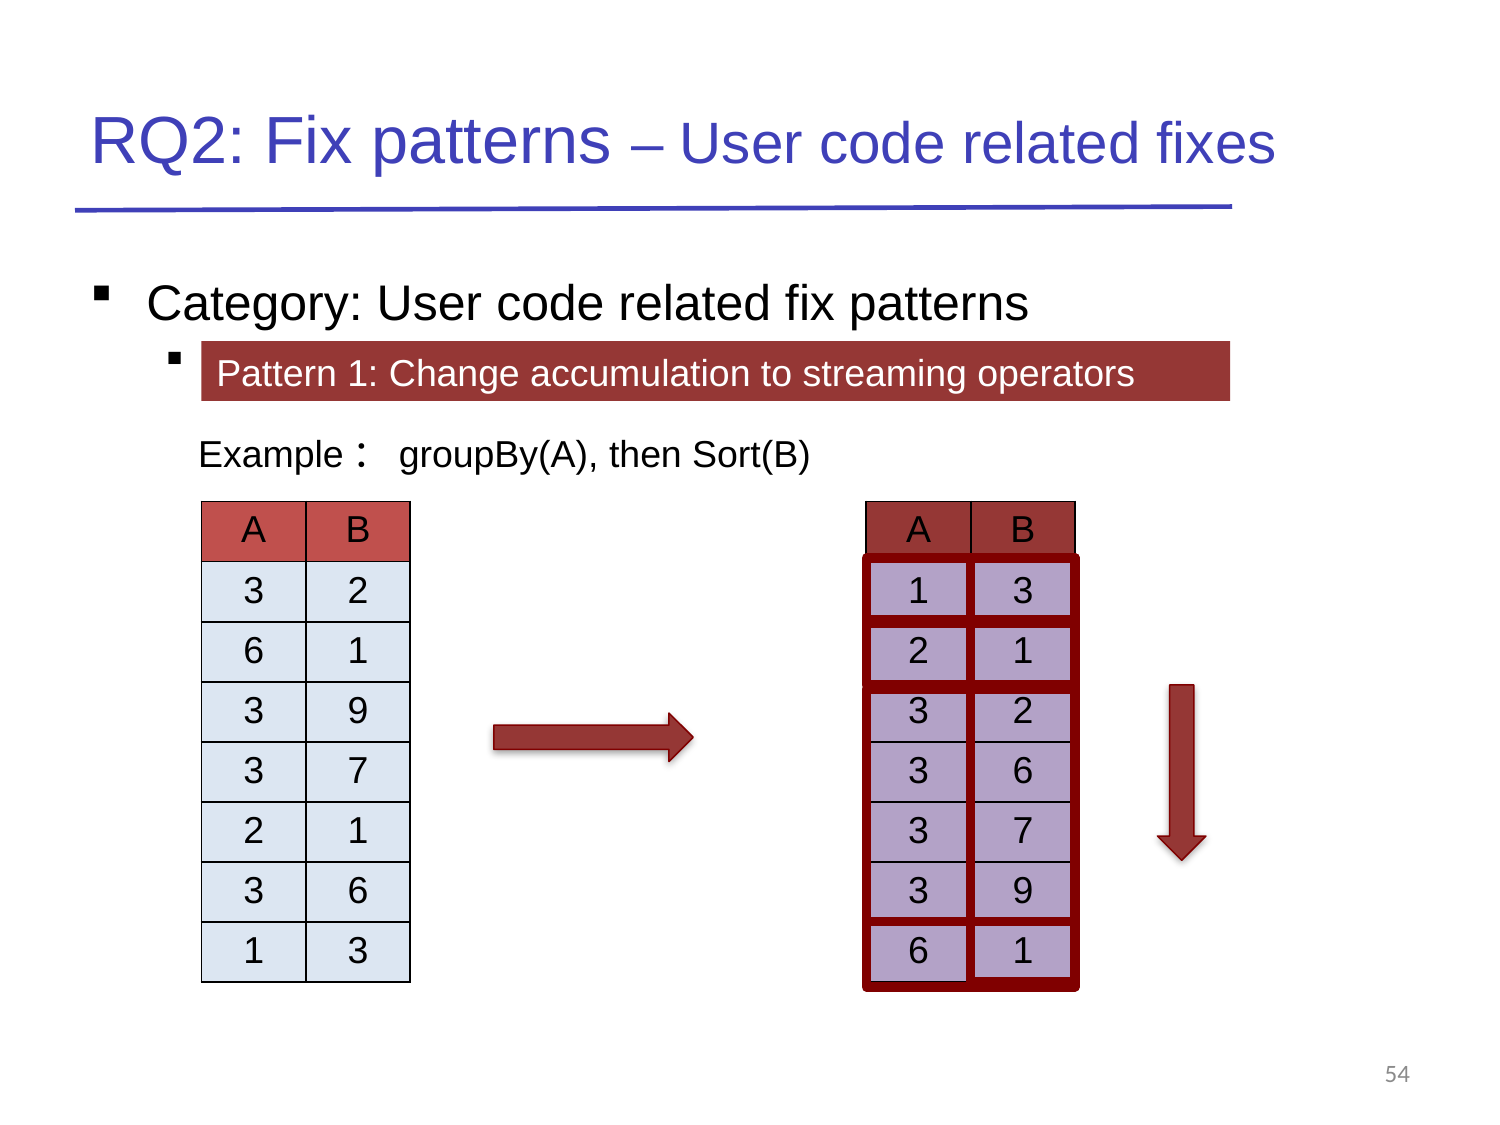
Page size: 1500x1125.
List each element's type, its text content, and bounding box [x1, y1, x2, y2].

text_box [969, 556, 1077, 984]
text_box Example：groupBy(A), then Sort(B) [183, 422, 867, 483]
table_cell 6 [307, 863, 409, 921]
text_box [864, 617, 969, 687]
table_cell 3 [202, 743, 305, 801]
table_cell 3 [202, 863, 305, 921]
text_box [864, 556, 969, 617]
table_header B [972, 502, 1074, 556]
table_cell 2 [307, 562, 409, 621]
table_cell 7 [307, 743, 409, 801]
list Category: User code related fix patterns Lower framework buffer size [75, 262, 1425, 485]
table_header A [202, 502, 305, 561]
table_cell 9 [307, 683, 409, 741]
title RQ2: Fix patterns – User code related fixes [75, 67, 1441, 207]
table_cell 1 [202, 923, 305, 981]
text_box [493, 712, 694, 763]
table_header B [307, 502, 409, 561]
table_cell 1 [307, 803, 409, 861]
table_cell 3 [202, 683, 305, 741]
table_cell 2 [202, 803, 305, 861]
table_cell 1 [307, 623, 409, 681]
slide_number 54 [1074, 1042, 1425, 1103]
table_cell 3 [307, 923, 409, 981]
text_box [1156, 684, 1207, 861]
table_header A [867, 502, 970, 556]
table_cell 6 [202, 623, 305, 681]
text_box Pattern 1: Change accumulation to streaming operators [201, 341, 1231, 401]
text_box [864, 687, 969, 919]
table_cell 3 [202, 562, 305, 621]
text_box [864, 919, 1077, 989]
